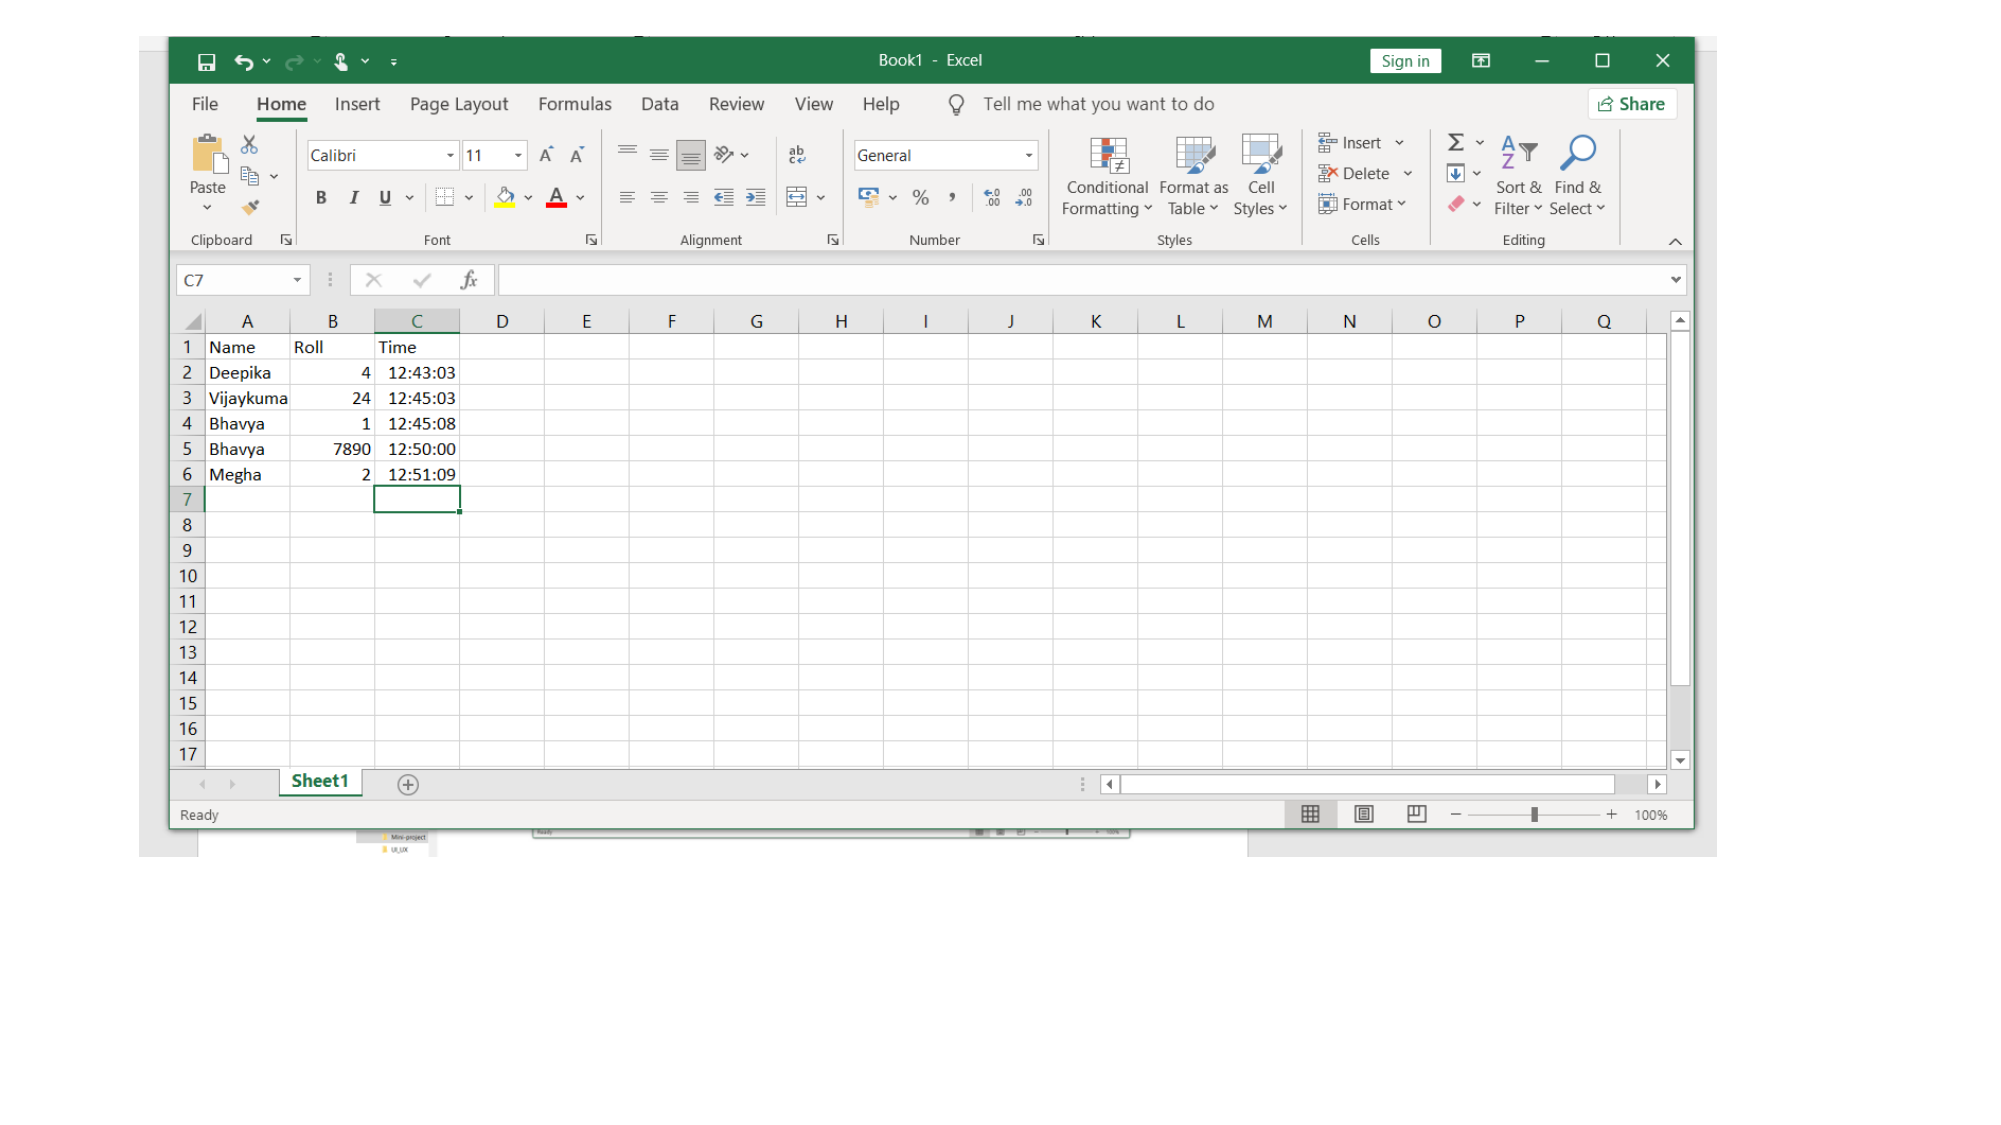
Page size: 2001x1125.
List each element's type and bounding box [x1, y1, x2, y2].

picture [139, 36, 1717, 857]
